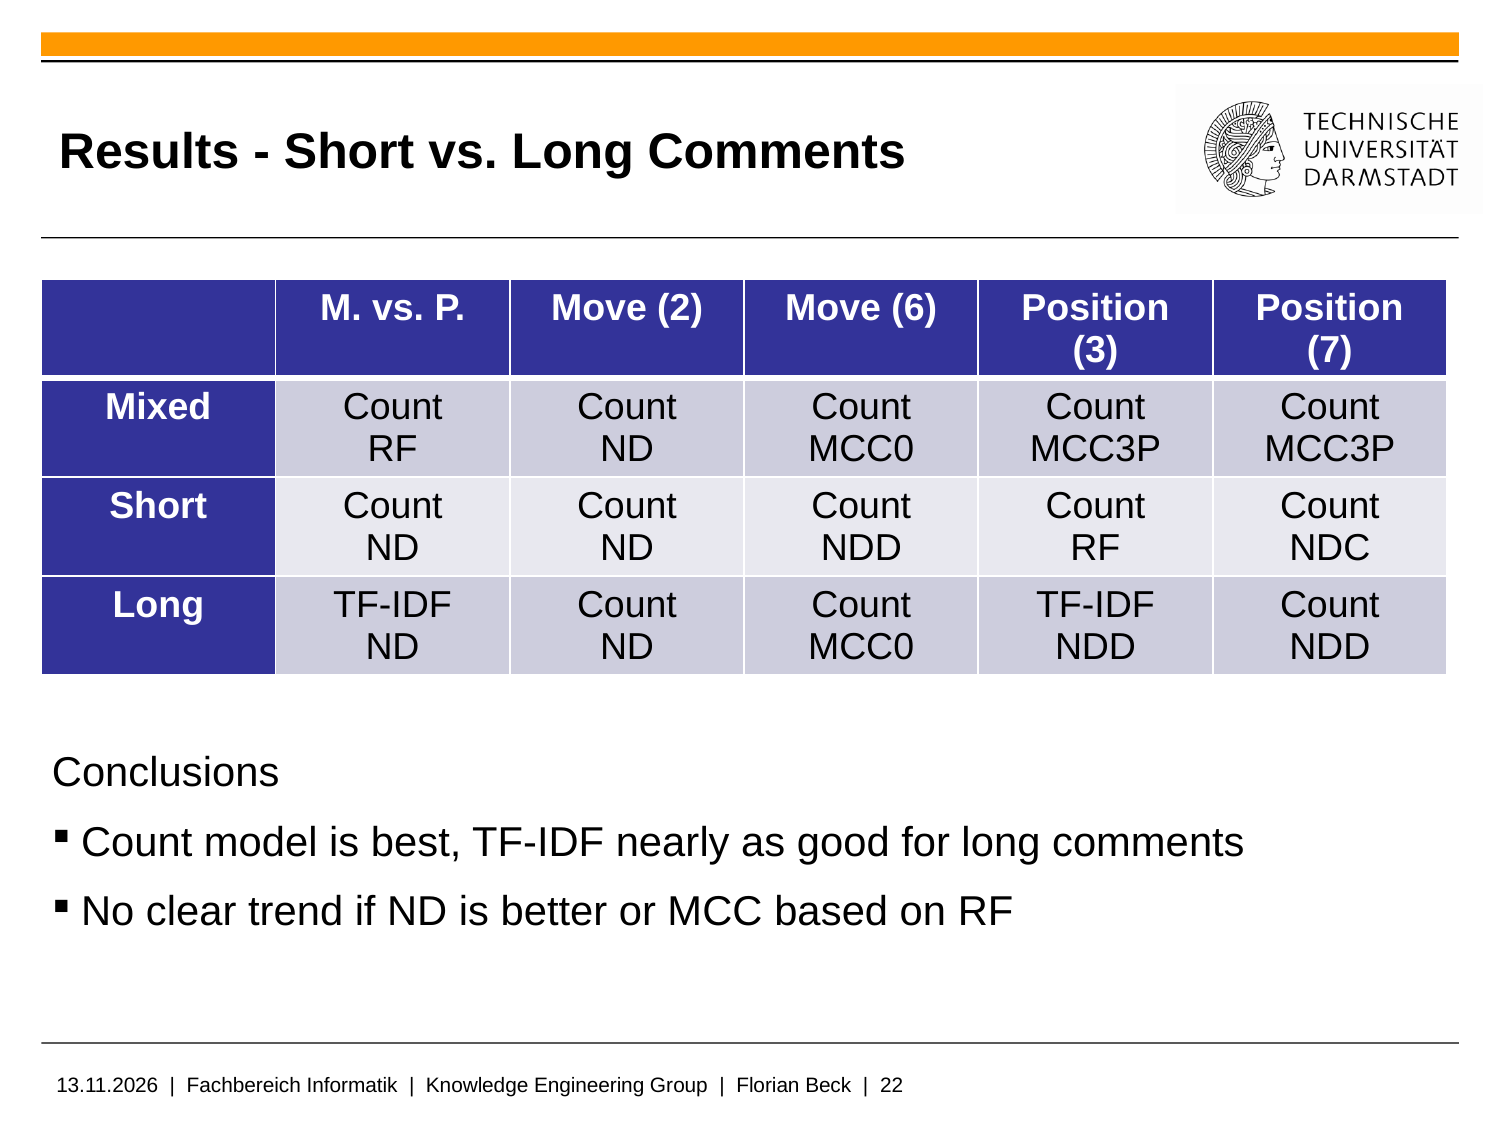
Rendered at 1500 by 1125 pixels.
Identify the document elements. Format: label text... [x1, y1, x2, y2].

picture [1175, 84, 1483, 214]
table_cell Count MCC3P [979, 381, 1212, 476]
table_header Position (7) [1214, 280, 1446, 375]
table_header Move (2) [511, 280, 743, 375]
table_cell Count ND [511, 577, 743, 674]
table_cell Count MCC0 [745, 381, 977, 476]
table_cell Count ND [511, 381, 743, 476]
table_cell Count ND [511, 478, 743, 575]
table_cell Count NDC [1214, 478, 1446, 575]
table_cell Count RF [979, 478, 1212, 575]
table_header Move (6) [745, 280, 977, 375]
table_header M. vs. P. [276, 280, 509, 375]
table_cell Count NDD [745, 478, 977, 575]
title Results - Short vs. Long Comments [58, 79, 1149, 218]
text_box Conclusions Count model is best, TF-IDF nearly as good for long comments No clear trend if ND is better or MCC based on RF [36, 727, 1447, 1001]
table_cell TF-IDF NDD [979, 577, 1212, 674]
table_cell Mixed [42, 381, 275, 476]
table_cell Long [42, 577, 275, 674]
table_header [42, 280, 275, 375]
table_cell Count RF [276, 381, 509, 476]
table_cell Count NDD [1214, 577, 1446, 674]
table_cell Count MCC3P [1214, 381, 1446, 476]
table_cell Short [42, 478, 275, 575]
table_header Position (3) [979, 280, 1212, 375]
table_cell TF-IDF ND [276, 577, 509, 674]
table_cell Count ND [276, 478, 509, 575]
table_cell Count MCC0 [745, 577, 977, 674]
